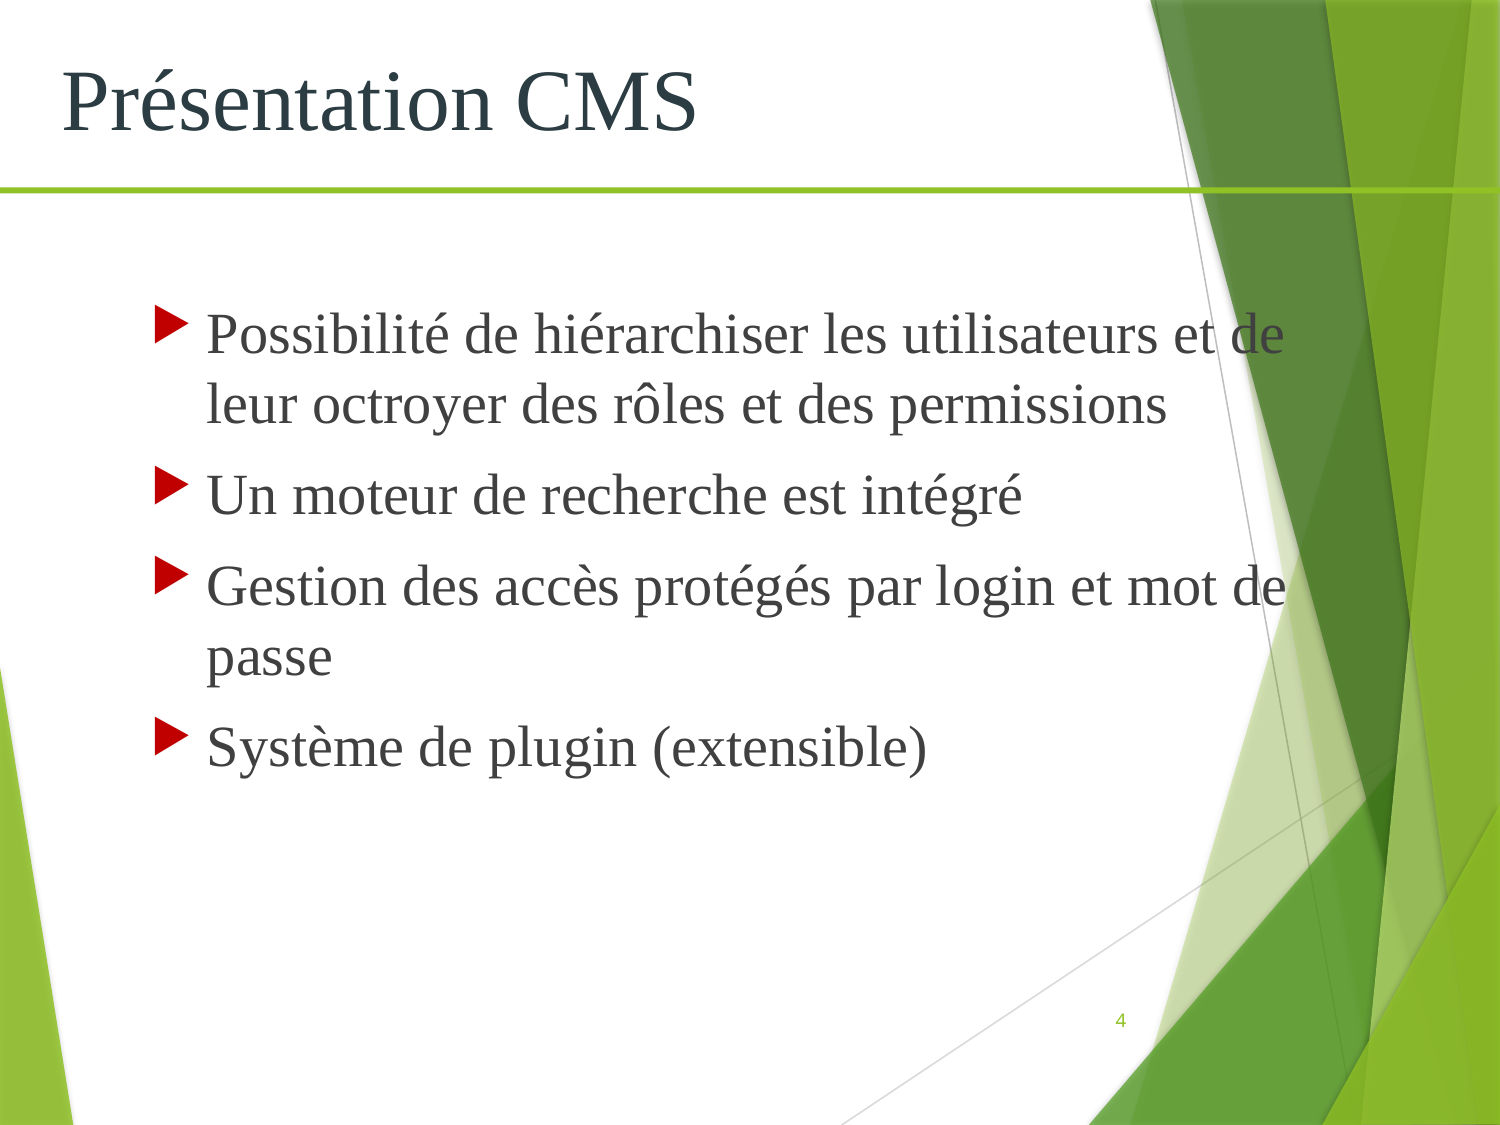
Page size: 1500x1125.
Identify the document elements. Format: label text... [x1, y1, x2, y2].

text_box Présentation CMS [46, 35, 1204, 172]
list Possibilité de hiérarchiser les utilisateurs et de leur octroyer des rôles et des permissions Un moteur de recherche est intégré Gestion des accès protégés par login et mot de passe Système de plugin (extensible) [135, 287, 1388, 1012]
slide_number 4 [1057, 991, 1142, 1051]
text_box [0, 186, 1500, 195]
